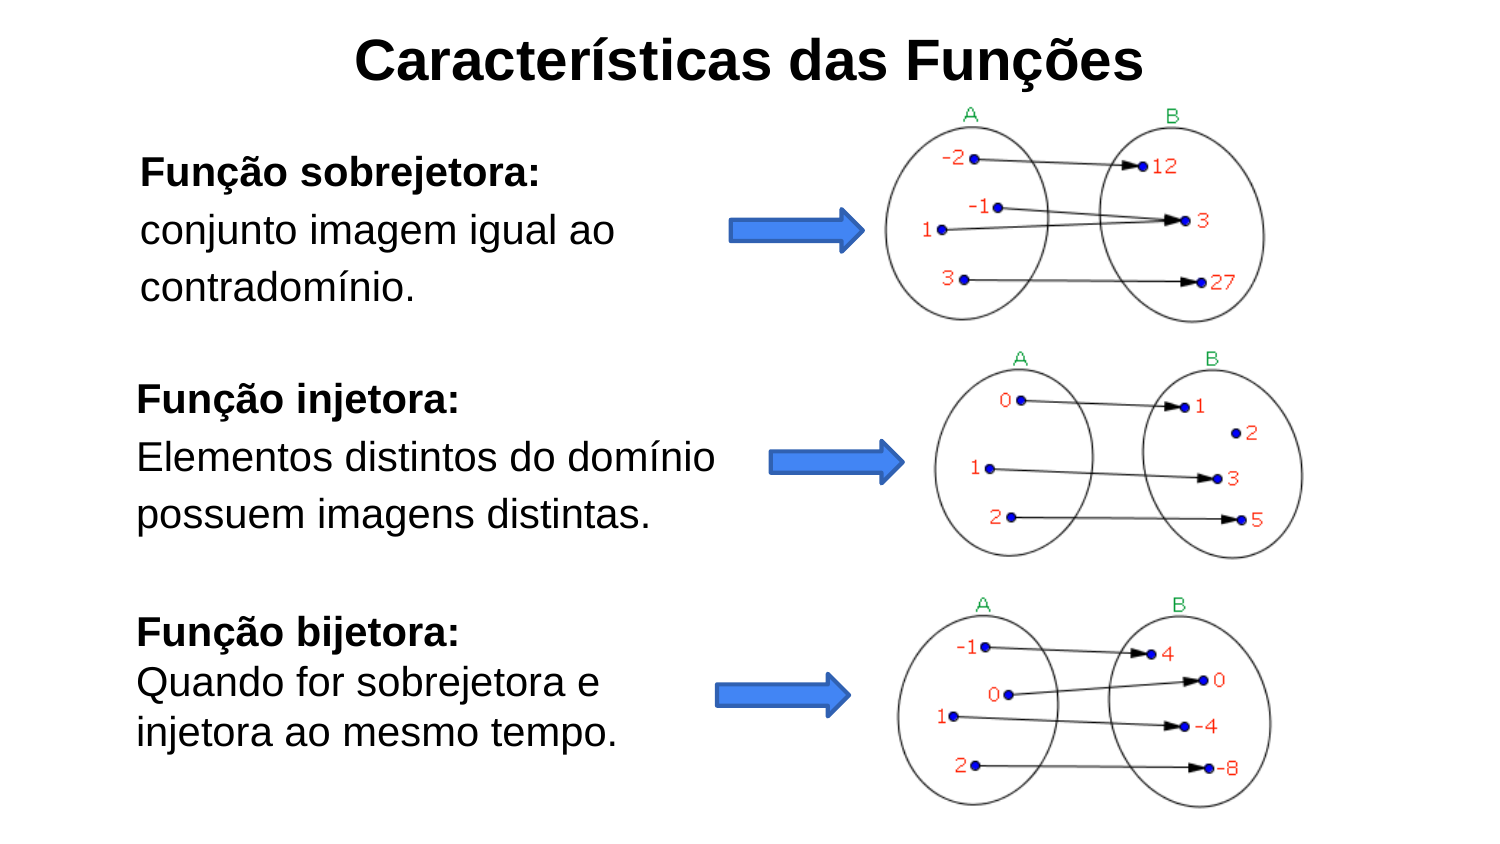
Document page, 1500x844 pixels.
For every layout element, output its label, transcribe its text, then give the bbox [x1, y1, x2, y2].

text_box [770, 440, 903, 484]
title Características das Funções [51, 6, 1449, 101]
text_box Função bijetora: Quando for sobrejetora e injetora ao mesmo tempo. [121, 589, 746, 787]
text_box [730, 209, 863, 252]
text_box Função injetora: Elementos distintos do domínio possuem imagens distintas. [121, 349, 794, 549]
picture [931, 346, 1311, 564]
text_box [716, 673, 850, 717]
picture [880, 100, 1274, 328]
text_box Função sobrejetora: conjunto imagem igual ao contradomínio. [124, 122, 731, 347]
picture [891, 589, 1278, 813]
